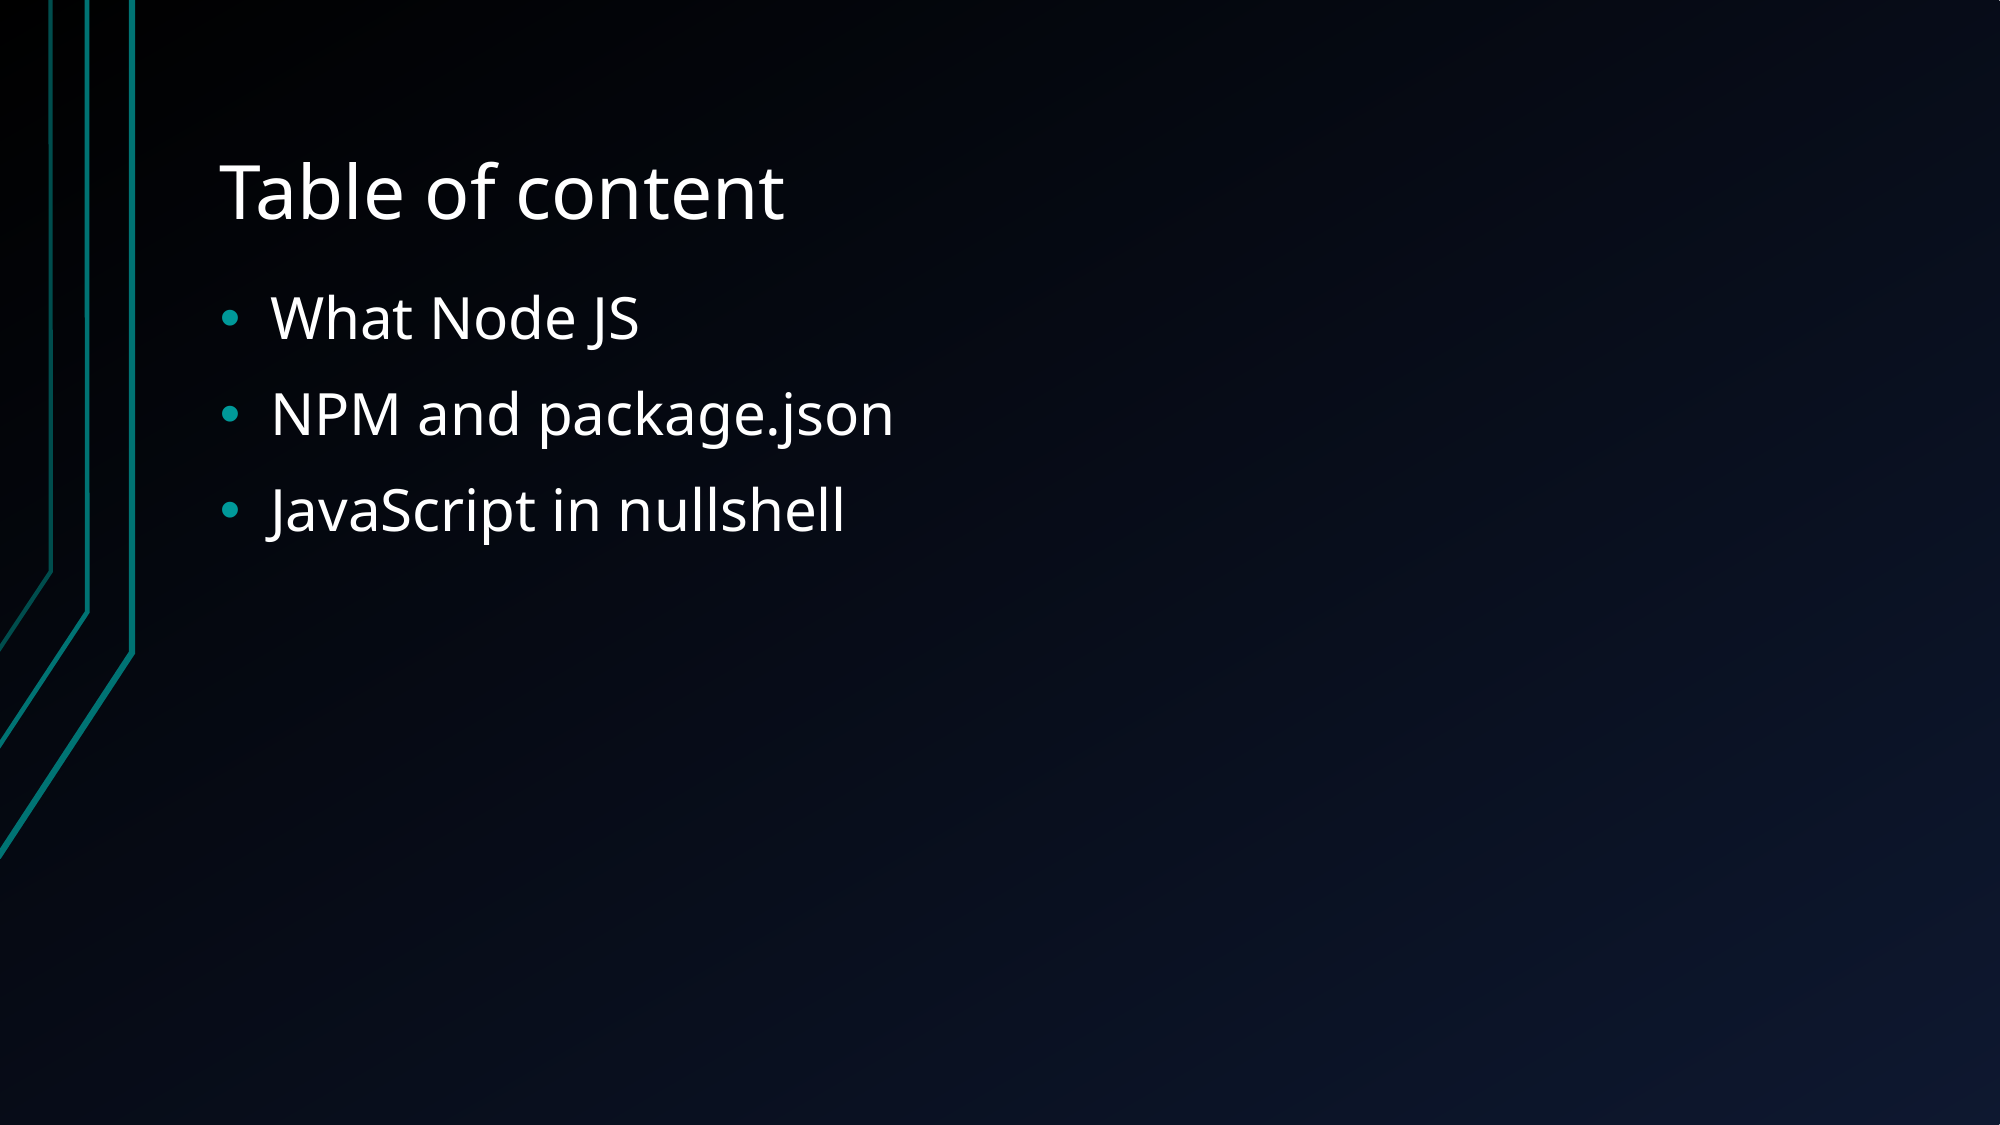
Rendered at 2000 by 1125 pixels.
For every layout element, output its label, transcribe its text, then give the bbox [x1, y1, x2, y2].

list What Node JS NPM and package.json JavaScript in nullshell [199, 279, 1900, 1012]
title Table of content [199, 45, 1900, 246]
